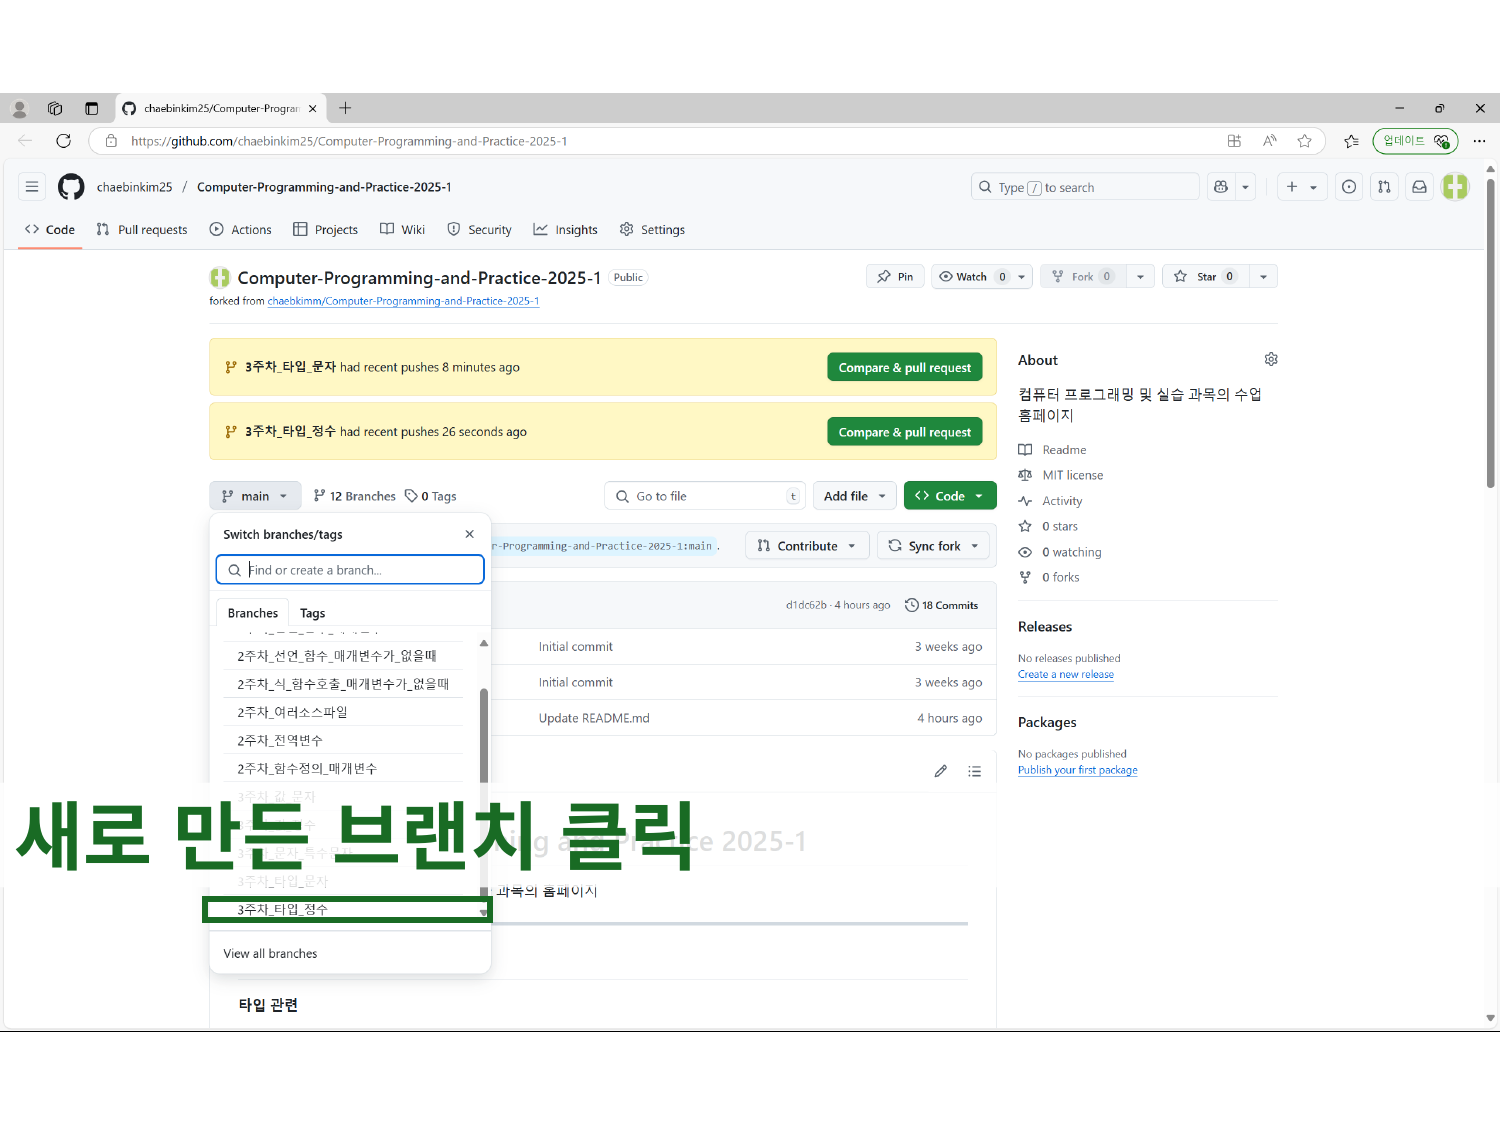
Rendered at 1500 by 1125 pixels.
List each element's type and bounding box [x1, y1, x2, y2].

picture [0, 93, 1500, 1032]
